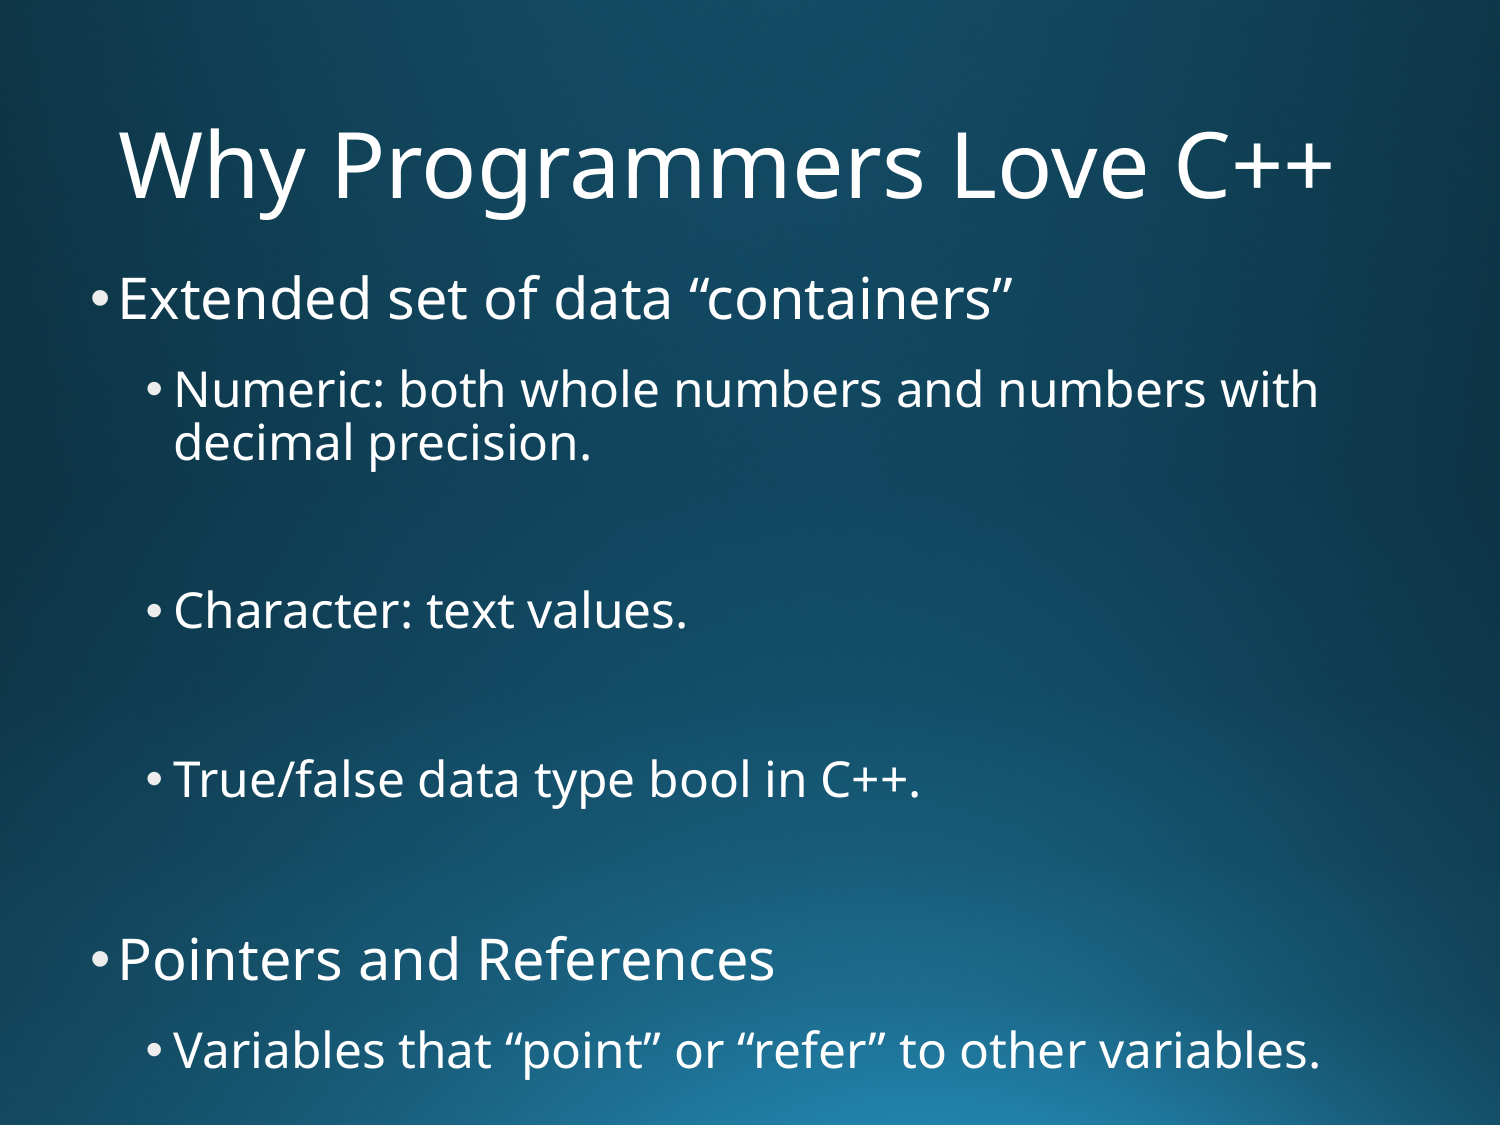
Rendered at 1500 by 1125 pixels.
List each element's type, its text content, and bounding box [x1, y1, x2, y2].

title Why Programmers Love C++ [103, 59, 1397, 262]
list Extended set of data “containers” Numeric: both whole numbers and numbers with decimal precision. Character: text values. True/false data type bool in C++. Pointers and References Variables that “point” or “refer” to other variables. [75, 262, 1438, 1088]
picture [0, 0, 1500, 1125]
